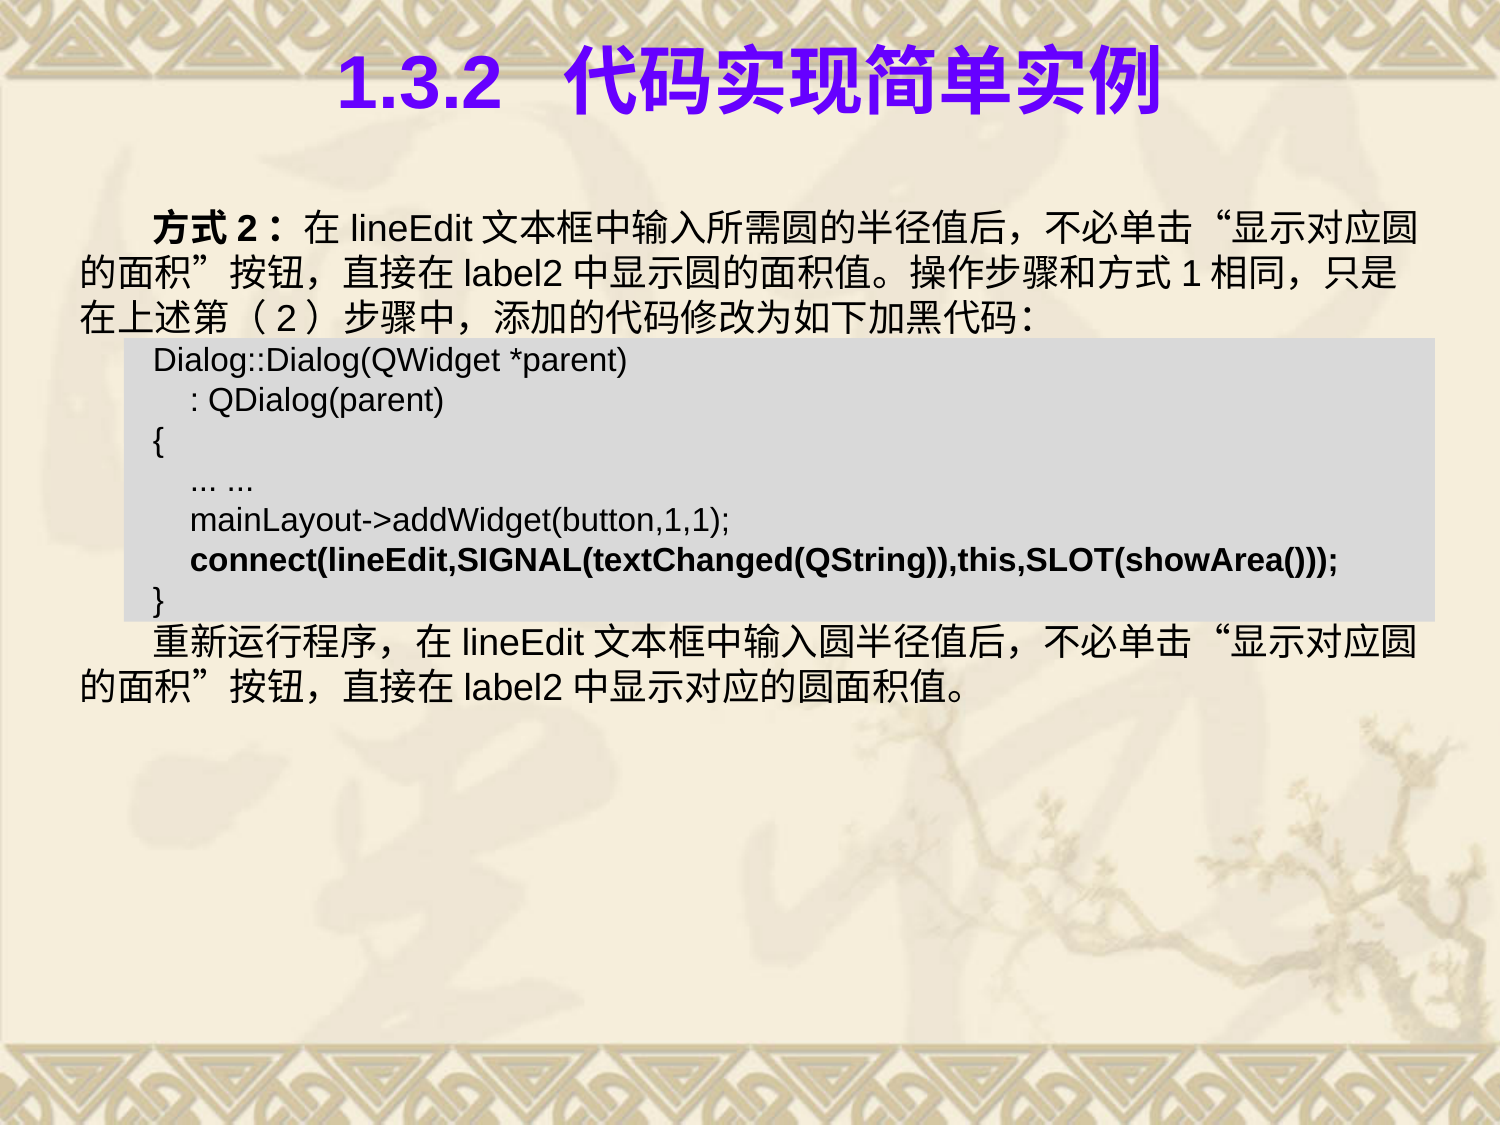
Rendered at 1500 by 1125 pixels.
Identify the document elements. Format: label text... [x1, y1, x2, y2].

text_box 方式2：在lineEdit文本框中输入所需圆的半径值后，不必单击“显示对应圆的面积”按钮，直接在label2中显示圆的面积值。操作步骤和方式1相同，只是在上述第（2）步骤中，添加的代码修改为如下加黑代码： Dialog::Dialog(QWidget *parent) : QDialog(parent) { ... ... mainLayout->addWidget(button,1,1); connect(lineEdit,SIGNAL(textChanged(QString)),this,SLOT(showArea())); } 重新运行程序，在lineEdit文本框中输入圆半径值后，不必单击“显示对应圆的面积”按钮，直接在label2中显示对应的圆面积值。 [64, 196, 1436, 761]
title 1.3.2 代码实现简单实例 [49, 7, 1451, 149]
picture [0, 0, 1500, 1125]
